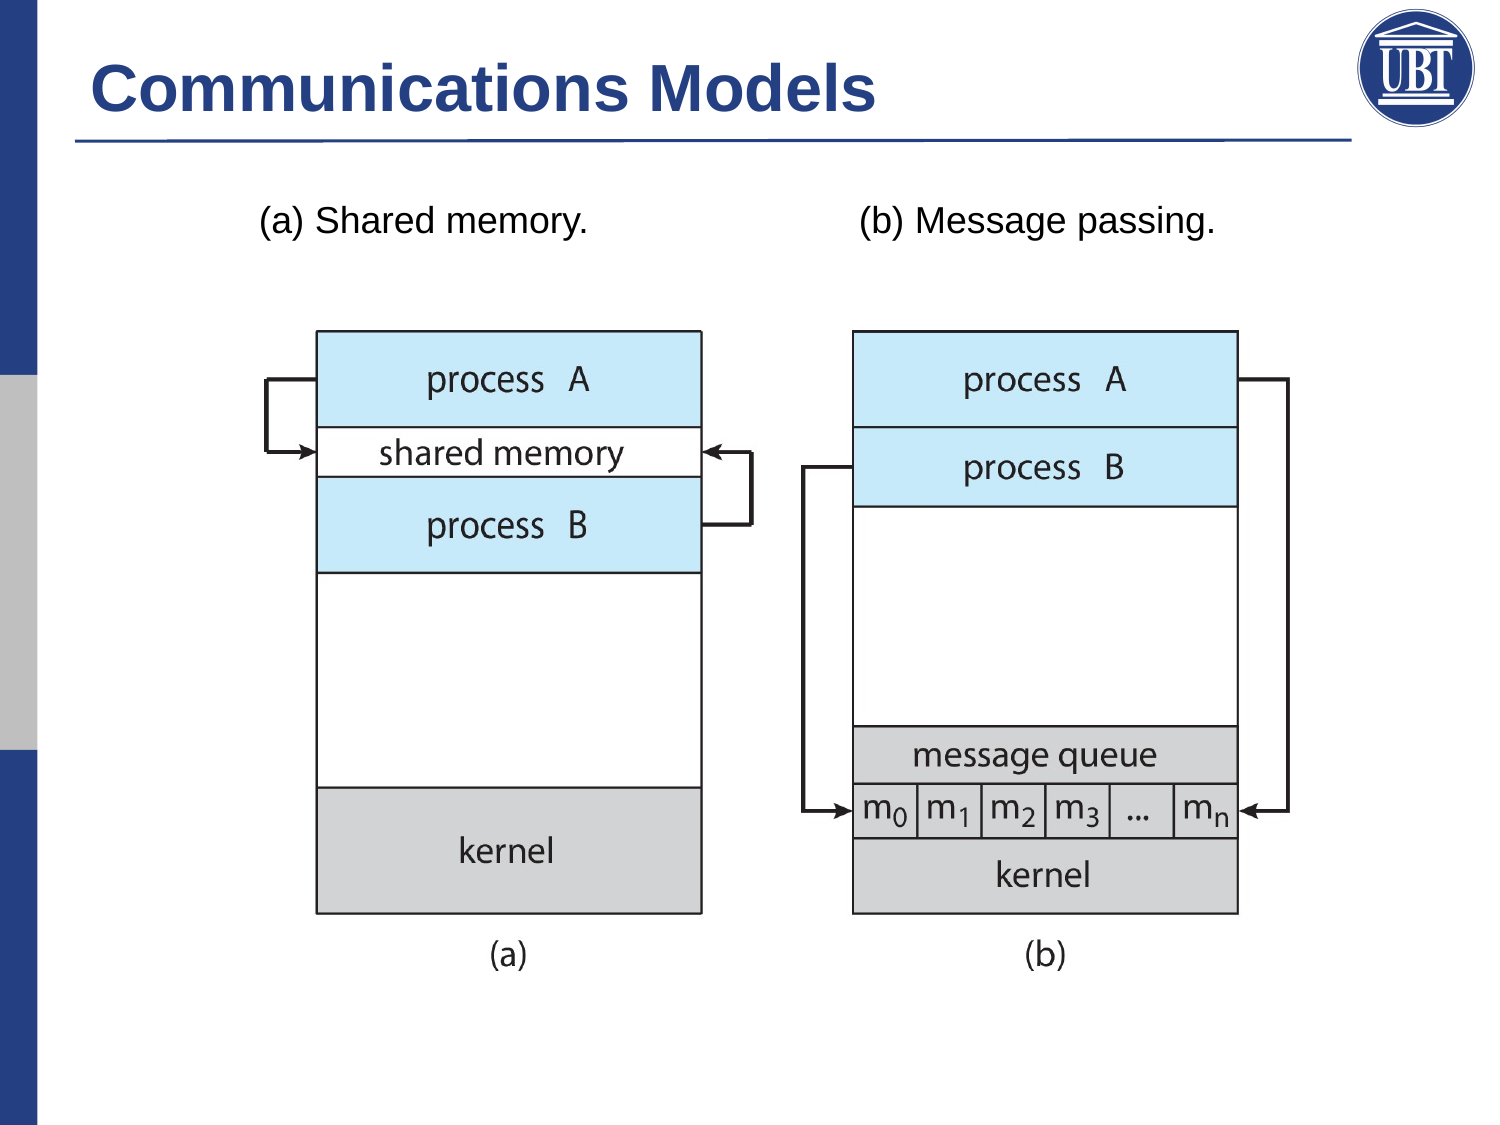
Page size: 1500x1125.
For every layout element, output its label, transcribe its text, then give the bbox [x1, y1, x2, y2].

text_box (a) Shared memory. (b) Message passing. [244, 188, 1290, 249]
title Communications Models [75, 37, 1425, 132]
picture [1351, 5, 1481, 136]
picture [264, 330, 1290, 987]
